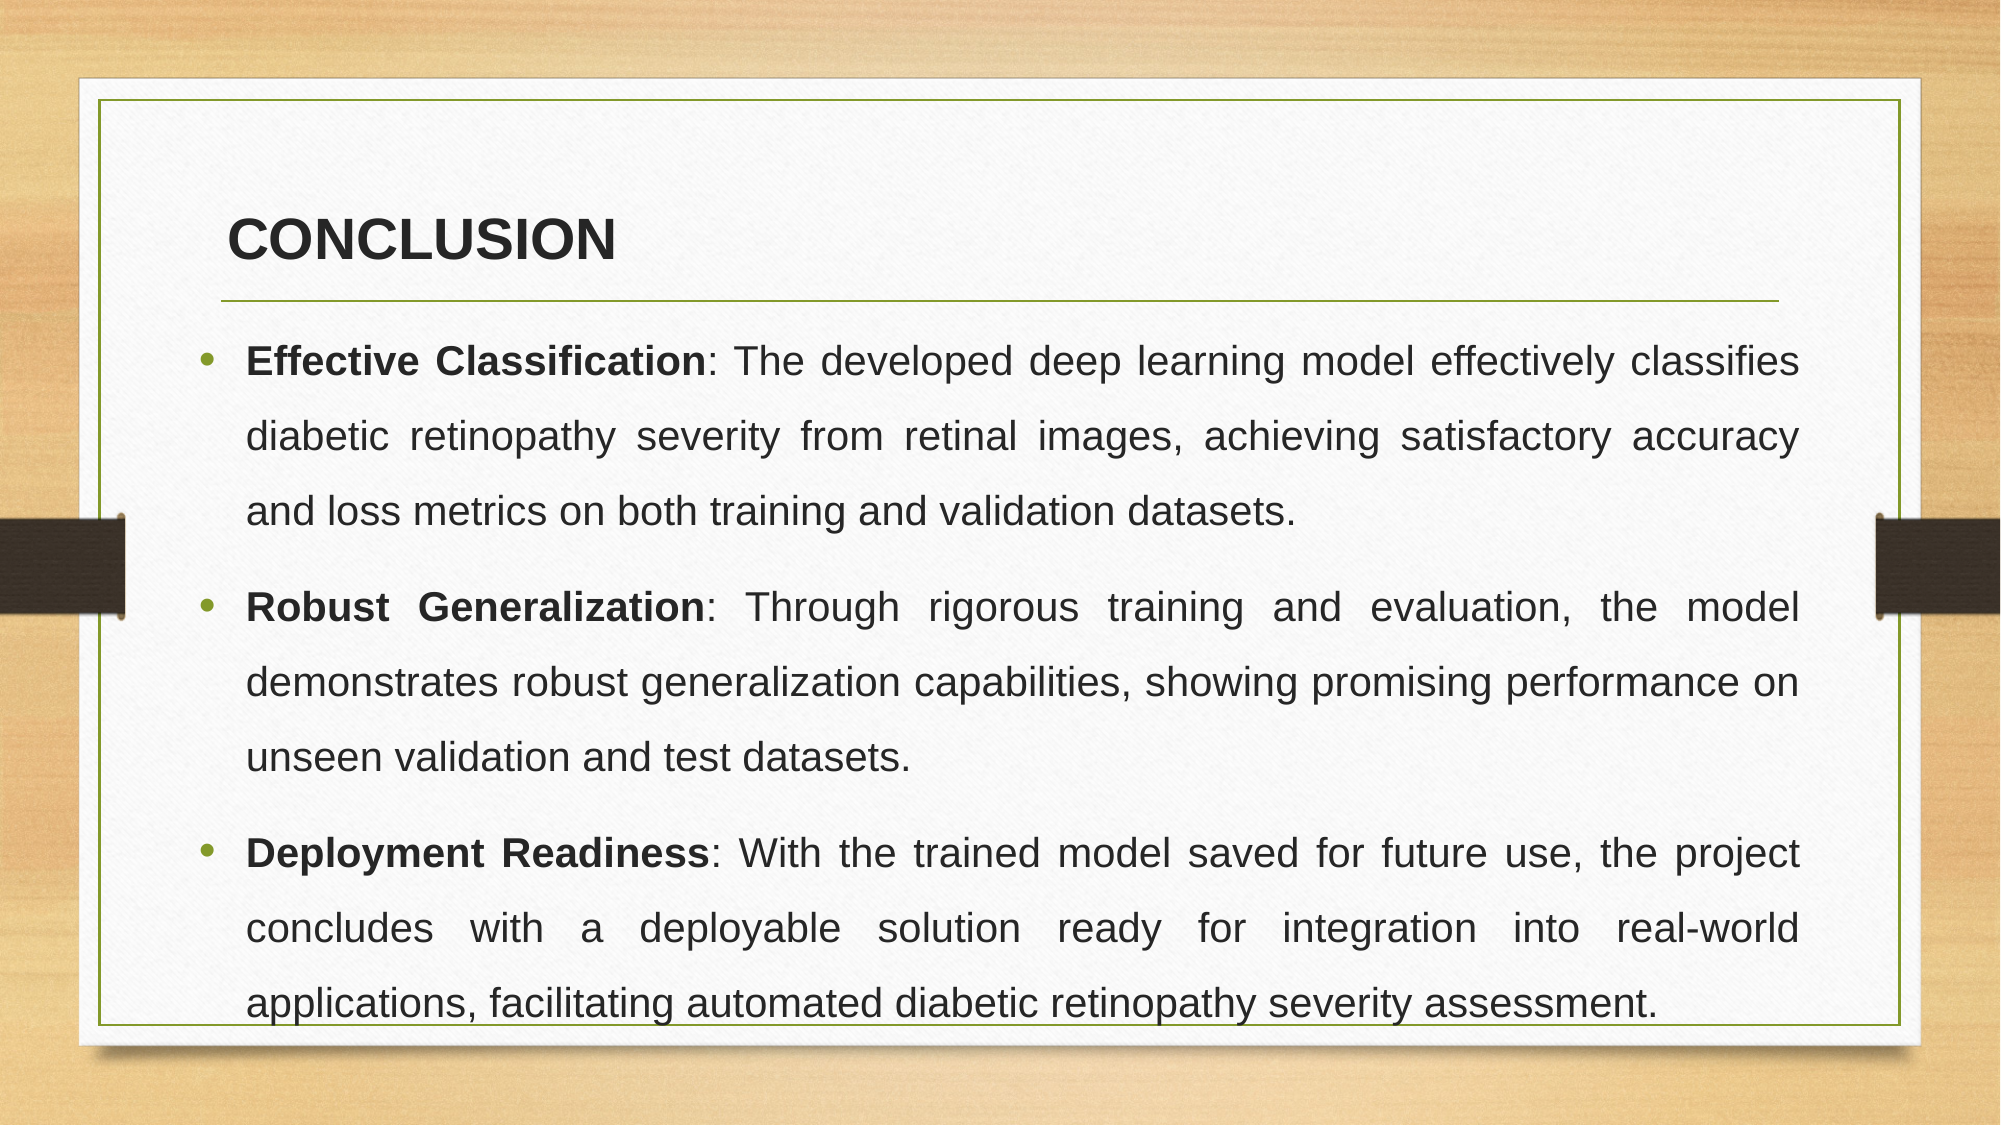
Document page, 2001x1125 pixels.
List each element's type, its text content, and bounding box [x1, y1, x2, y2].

text_box CONCLUSION [212, 194, 1788, 301]
picture [0, 0, 2001, 1125]
text_box Effective Classification: The developed deep learning model effectively classifies diabetic retinopathy severity from retinal images, achieving satisfactory accuracy and loss metrics on both training and validation datasets. Robust Generalization: Through rigorous training and evaluation, the model demonstrates robust generalization capabilities, showing promising performance on unseen validation and test datasets. Deployment Readiness: With the trained model saved for future use, the project concludes with a deployable solution ready for integration into real-world applications, facilitating automated diabetic retinopathy severity assessment. [184, 301, 1816, 967]
